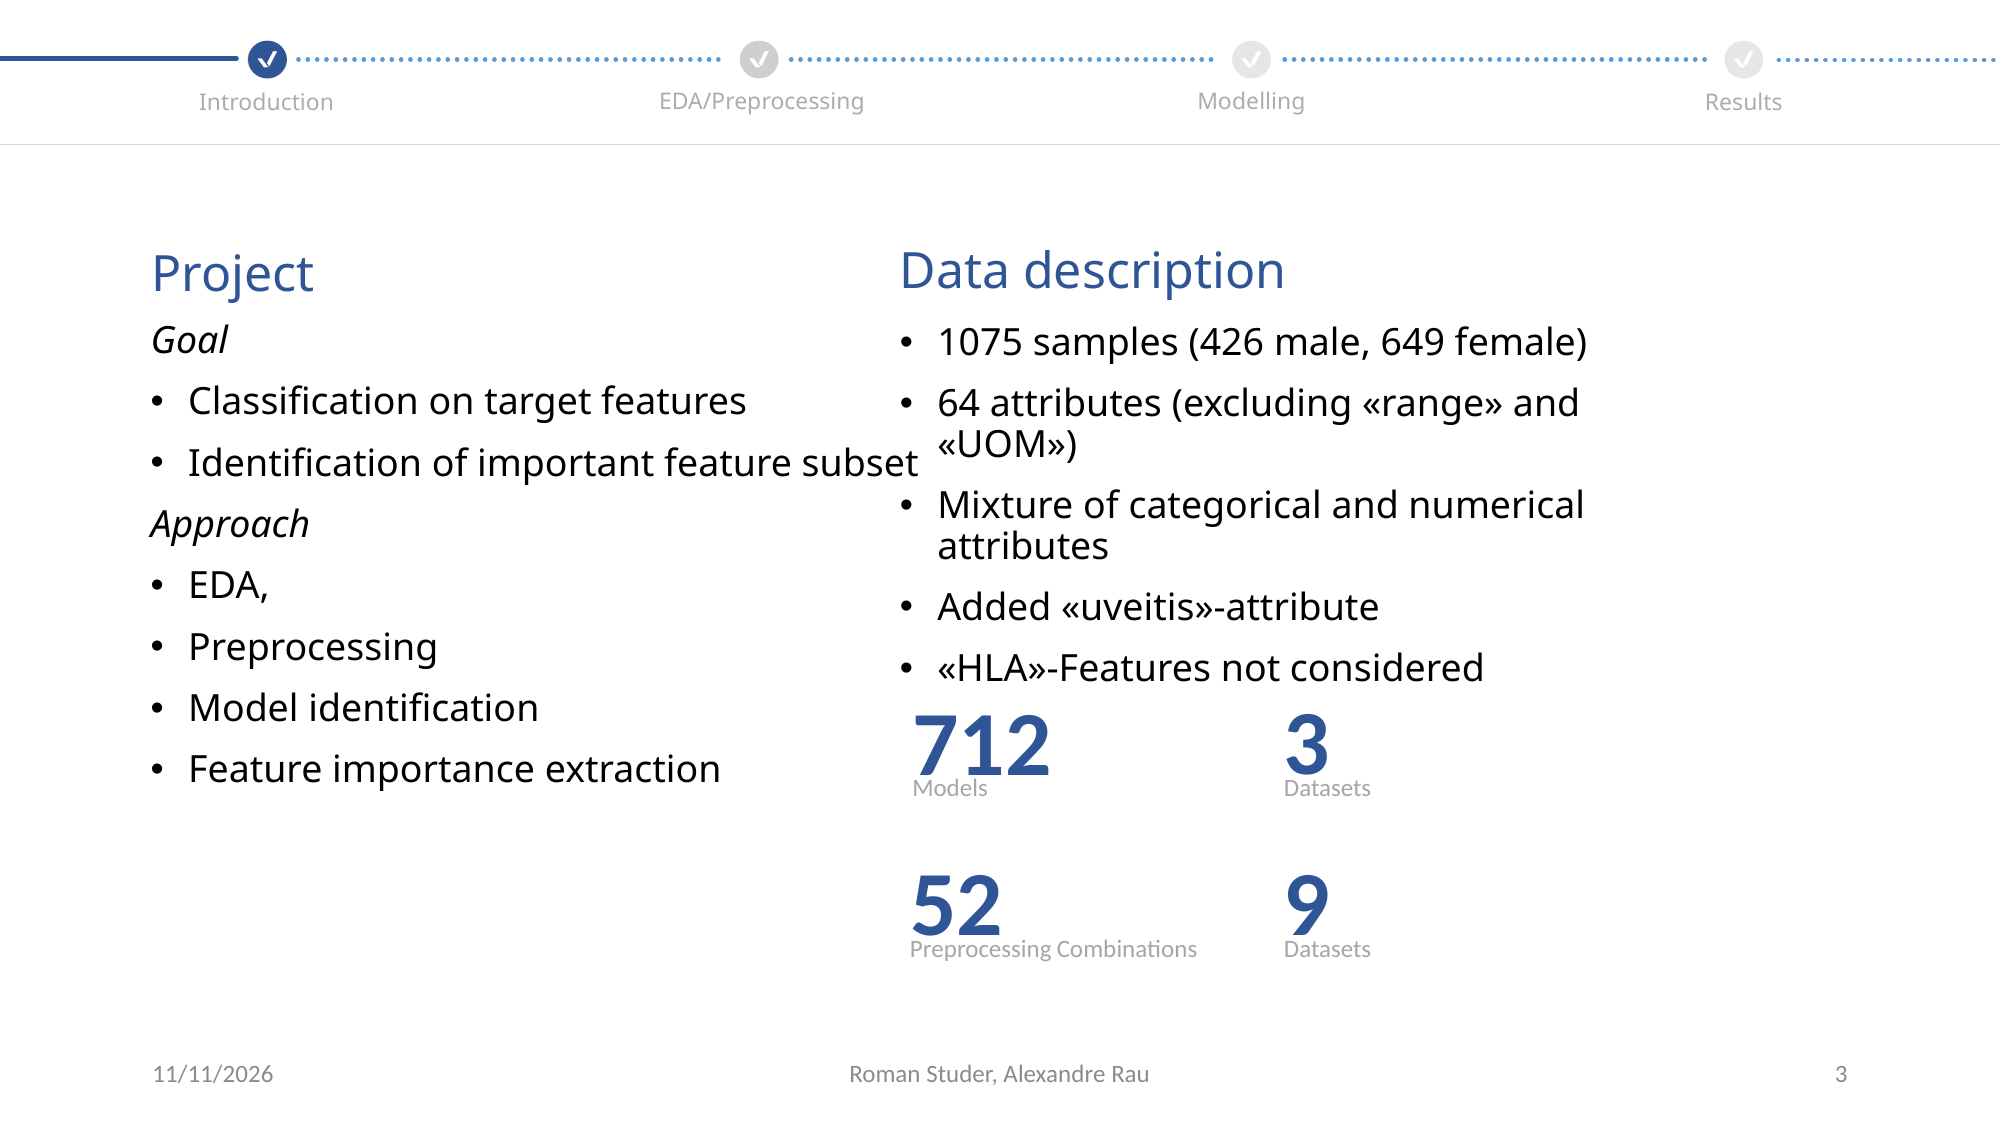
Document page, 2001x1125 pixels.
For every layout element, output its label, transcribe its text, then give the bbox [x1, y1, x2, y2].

text_box Models [897, 763, 1225, 809]
text_box Datasets [1269, 763, 1597, 809]
text_box 1075 samples (426 male, 649 female) 64 attributes (excluding «range» and «UOM») Mixture of categorical and numerical attributes Added «uveitis»-attribute «HLA»-Features not considered [885, 373, 1736, 921]
text_box Data description [885, 237, 1736, 373]
text_box Preprocessing Combinations [895, 924, 1251, 970]
slide_number 3 [1412, 1042, 1863, 1103]
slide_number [137, 1042, 588, 1103]
text_box EDA/Preprocessing [615, 78, 910, 122]
text_box [1232, 40, 1271, 78]
footer Roman Studer, Alexandre Rau [662, 1042, 1338, 1103]
text_box Project [135, 241, 982, 377]
text_box 52 [895, 836, 1223, 924]
text_box Modelling [1119, 78, 1384, 122]
text_box [1724, 40, 1764, 79]
text_box 712 [897, 676, 1225, 763]
text_box [248, 40, 287, 79]
text_box [739, 40, 779, 78]
text_box Introduction [181, 79, 353, 122]
text_box Datasets [1269, 924, 1597, 970]
text_box 9 [1269, 836, 1597, 924]
text_box 3 [1269, 675, 1597, 763]
text_box Goal Classification on target features Identification of important feature subset Approach EDA, Preprocessing Model identification Feature importance extraction [135, 377, 885, 919]
text_box Results [1620, 80, 1868, 123]
